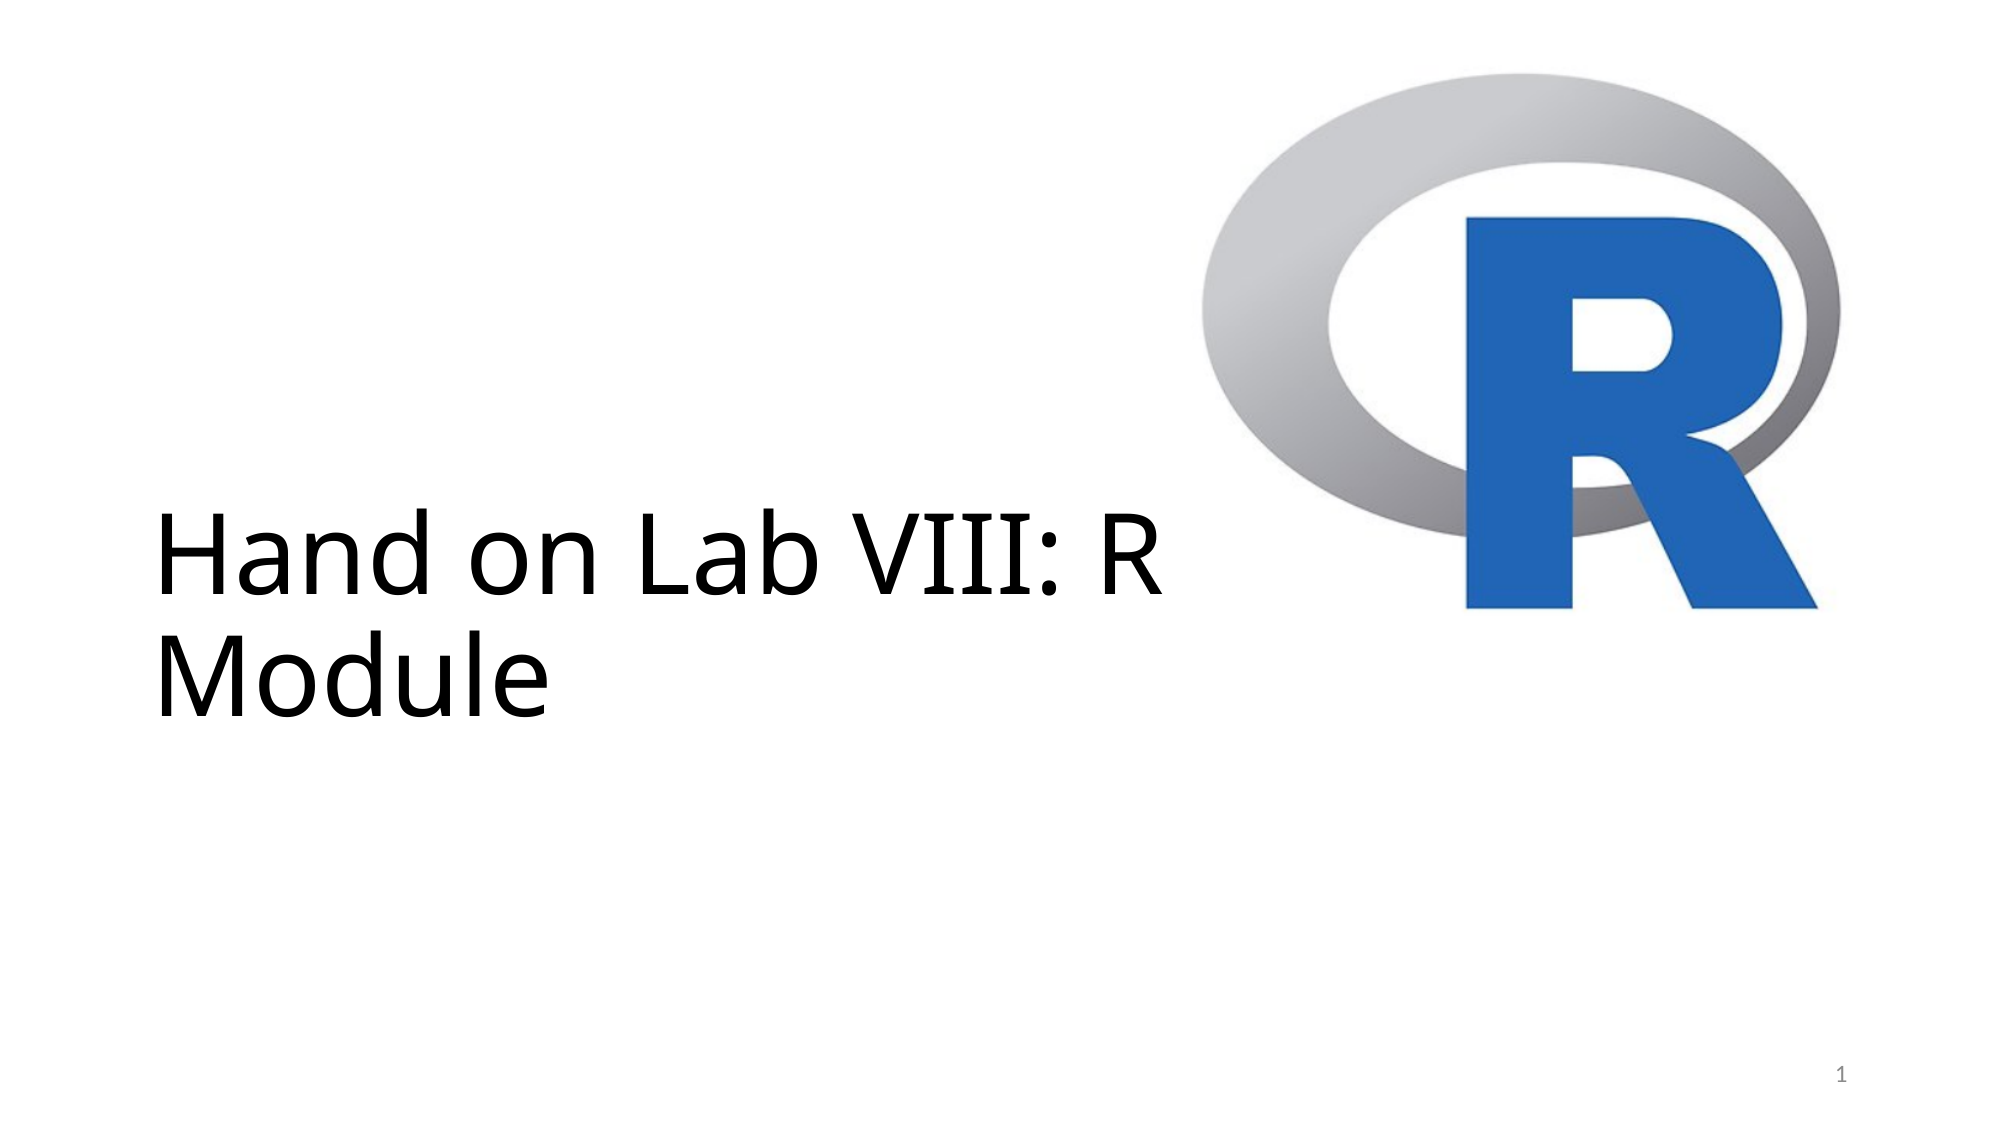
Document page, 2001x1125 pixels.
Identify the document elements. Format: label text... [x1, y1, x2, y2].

slide_number 1 [1412, 1042, 1863, 1103]
picture [1188, 55, 1862, 621]
title Hand on Lab VIII: R Language Module [136, 280, 1862, 749]
